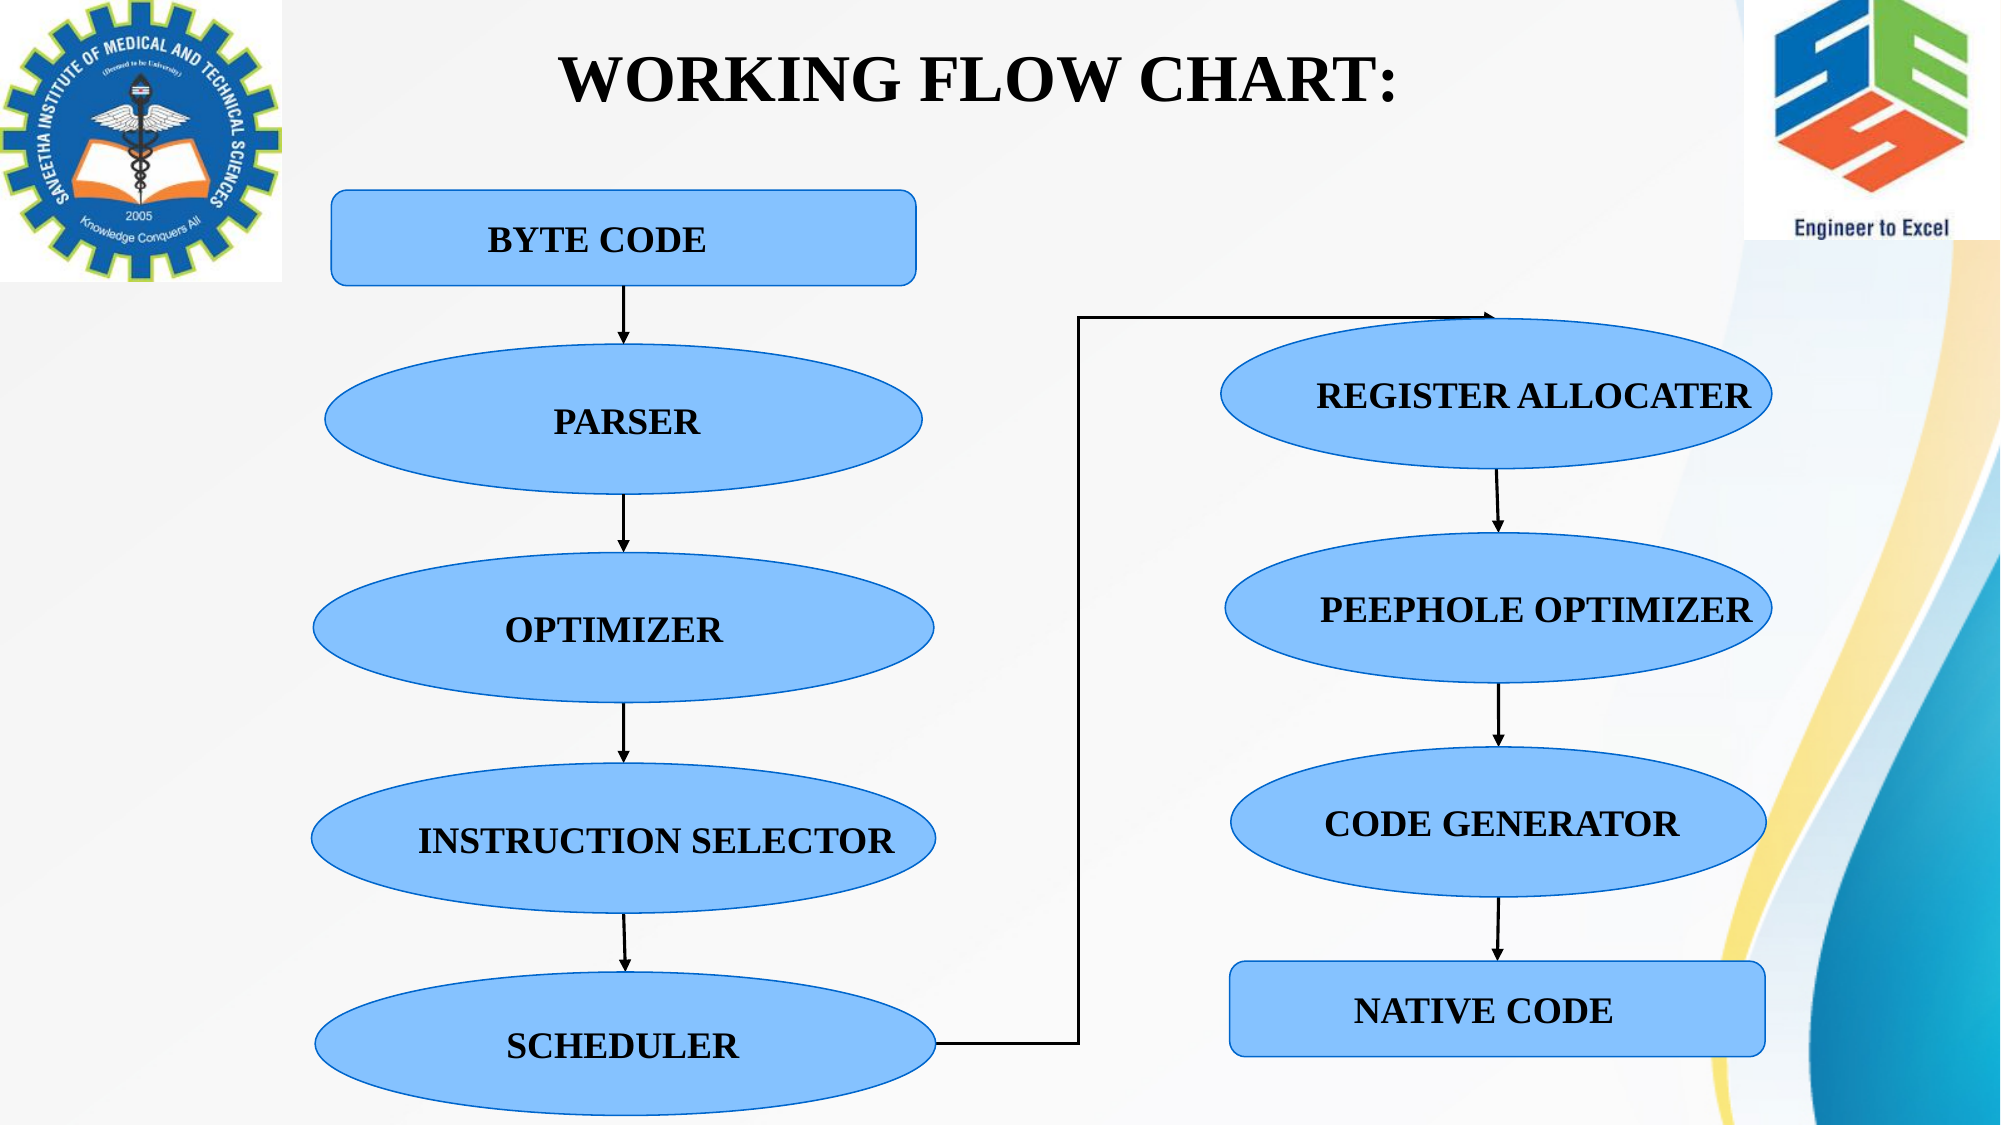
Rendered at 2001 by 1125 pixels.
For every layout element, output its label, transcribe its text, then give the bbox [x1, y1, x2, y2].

picture [0, 0, 2001, 1125]
text_box PEEPHOLE OPTIMIZER [1497, 532, 1772, 683]
text_box REGISTER ALLOCATER [1497, 318, 1772, 469]
title WORKING FLOW CHART: [542, 27, 1458, 124]
text_box INSTRUCTION SELECTOR [311, 763, 935, 914]
text_box SCHEDULER [315, 971, 936, 1116]
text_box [935, 318, 1497, 1044]
text_box BYTE CODE [331, 190, 917, 286]
text_box NATIVE CODE [1230, 961, 1766, 1057]
text_box PARSER [324, 344, 923, 495]
text_box OPTIMIZER [313, 552, 934, 703]
text_box CODE GENERATOR [1497, 746, 1767, 897]
